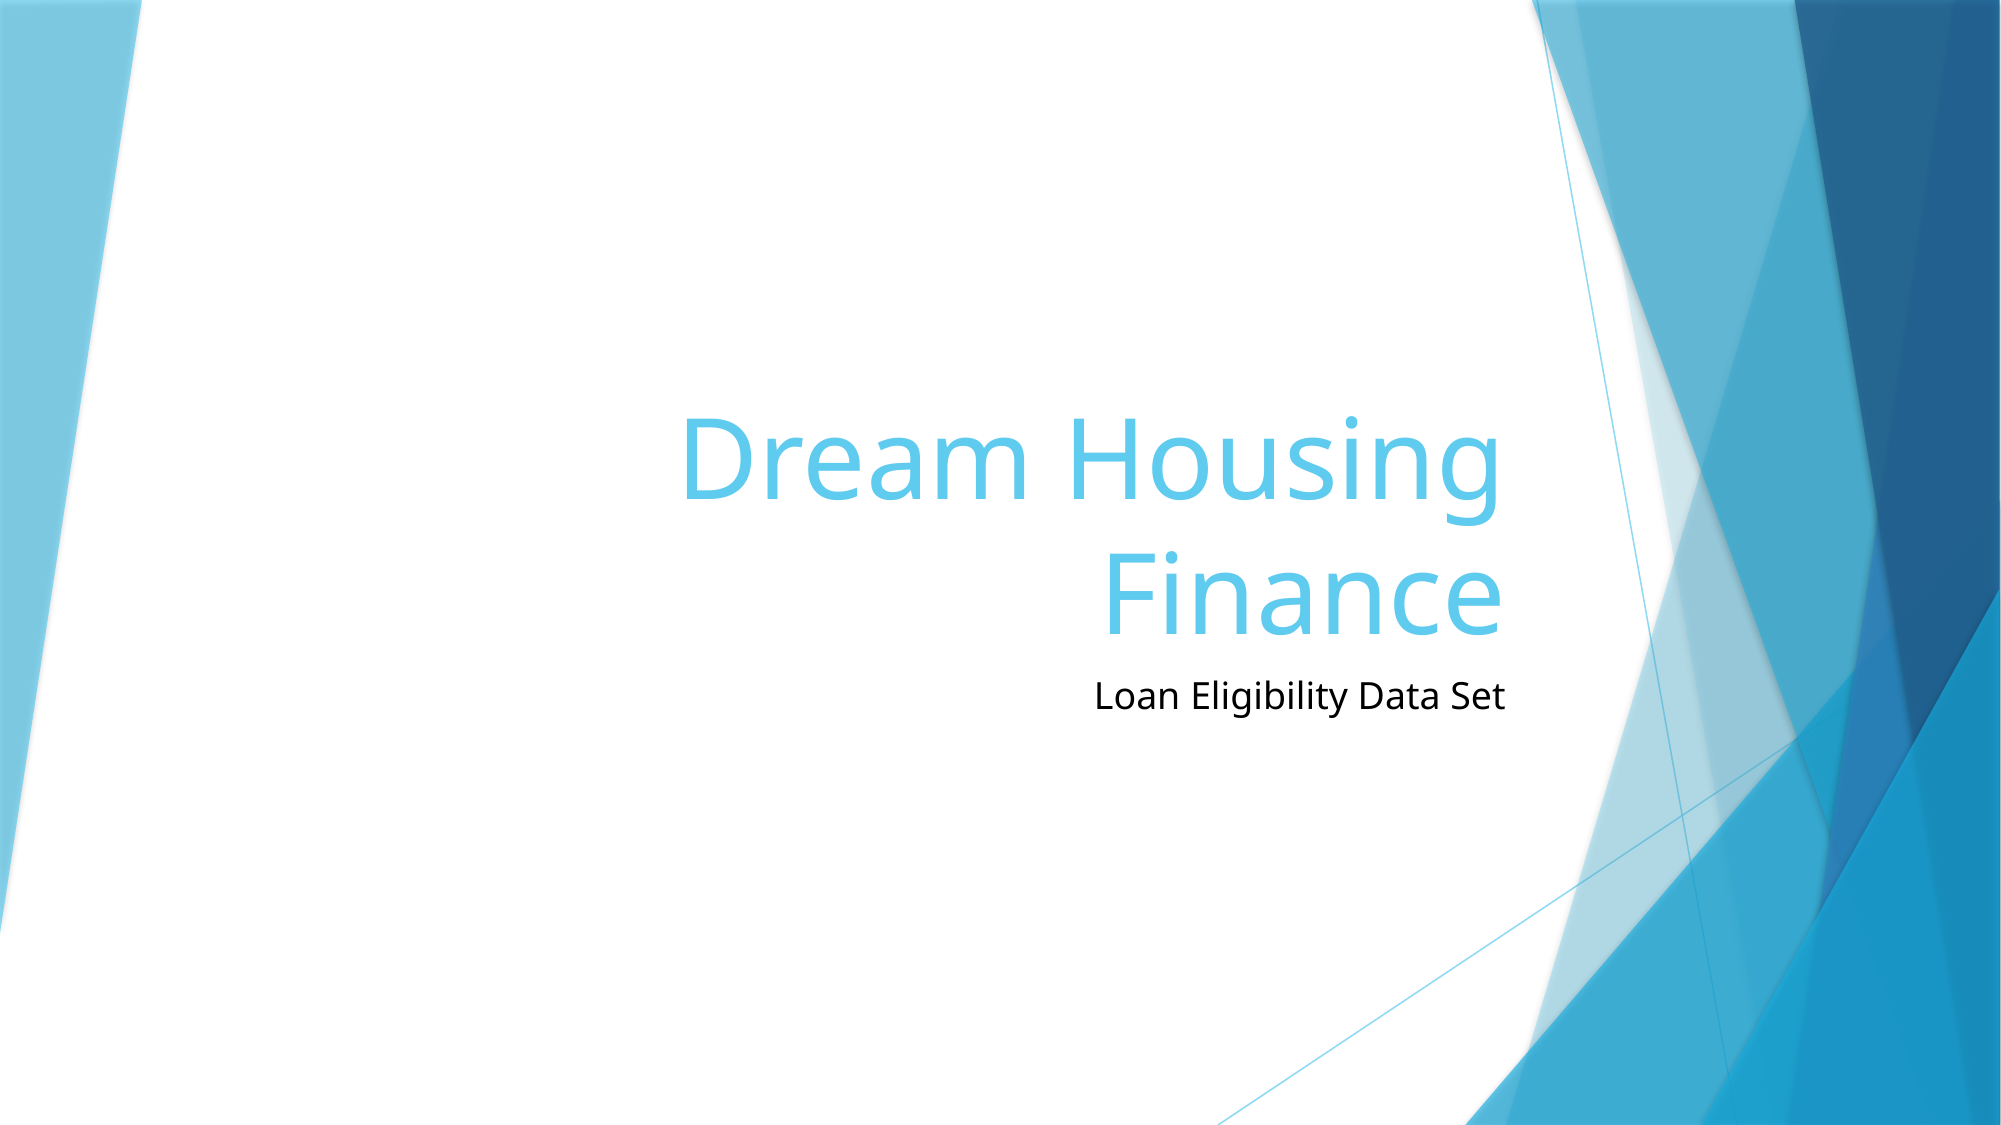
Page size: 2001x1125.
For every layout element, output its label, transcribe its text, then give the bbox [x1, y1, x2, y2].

title Dream Housing Finance [247, 394, 1522, 664]
subtitle Loan Eligibility Data Set [247, 664, 1522, 845]
